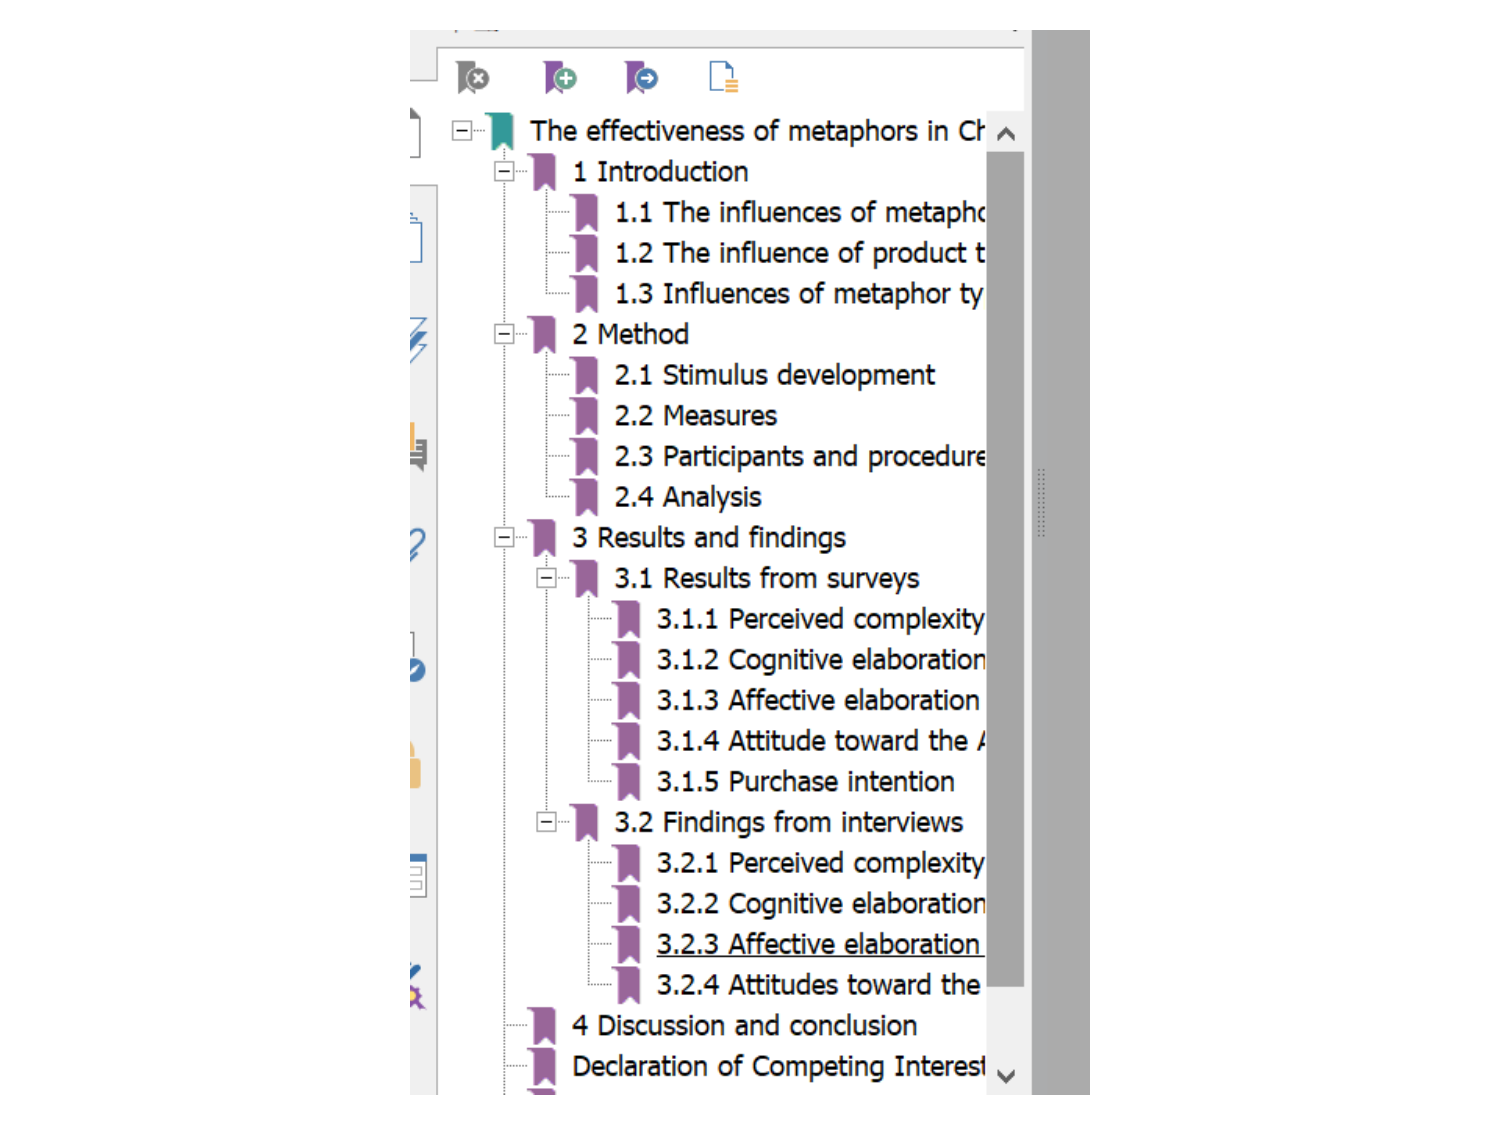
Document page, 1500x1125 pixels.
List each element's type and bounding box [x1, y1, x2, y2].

picture [409, 30, 1091, 1095]
